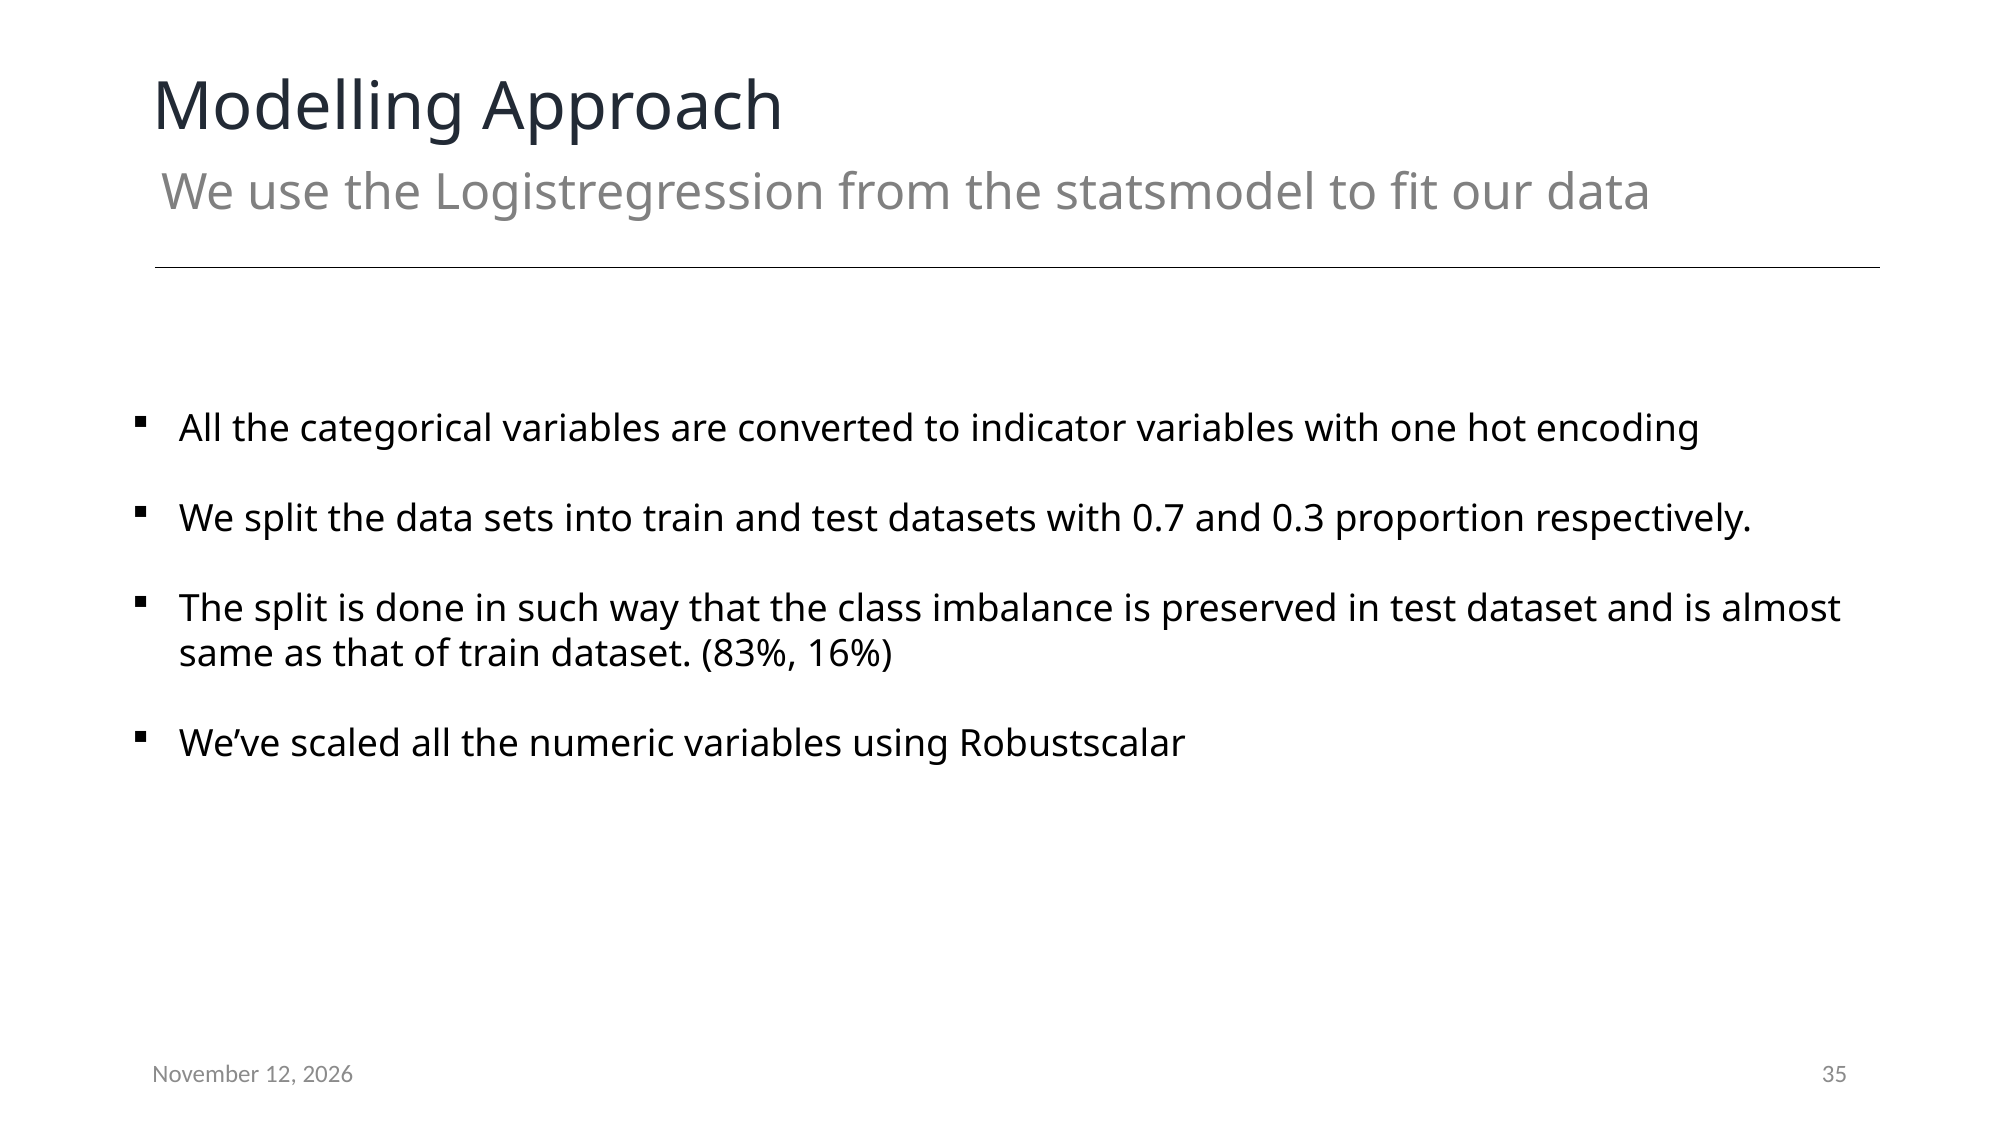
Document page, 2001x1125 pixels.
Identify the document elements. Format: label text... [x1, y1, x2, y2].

slide_number 35 [1412, 1042, 1863, 1103]
text_box [137, 155, 1863, 270]
title Modelling Approach [137, 51, 1863, 155]
text_box We use the Logistregression from the statsmodel to fit our data [146, 159, 1872, 274]
text_box All the categorical variables are converted to indicator variables with one hot encoding We split the data sets into train and test datasets with 0.7 and 0.3 proportion respectively. The split is done in such way that the class imbalance is preserved in test dataset and is almost same as that of train dataset. (83%, 16%) We’ve scaled all the numeric variables using Robustscalar [117, 396, 1939, 907]
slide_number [137, 1042, 588, 1103]
